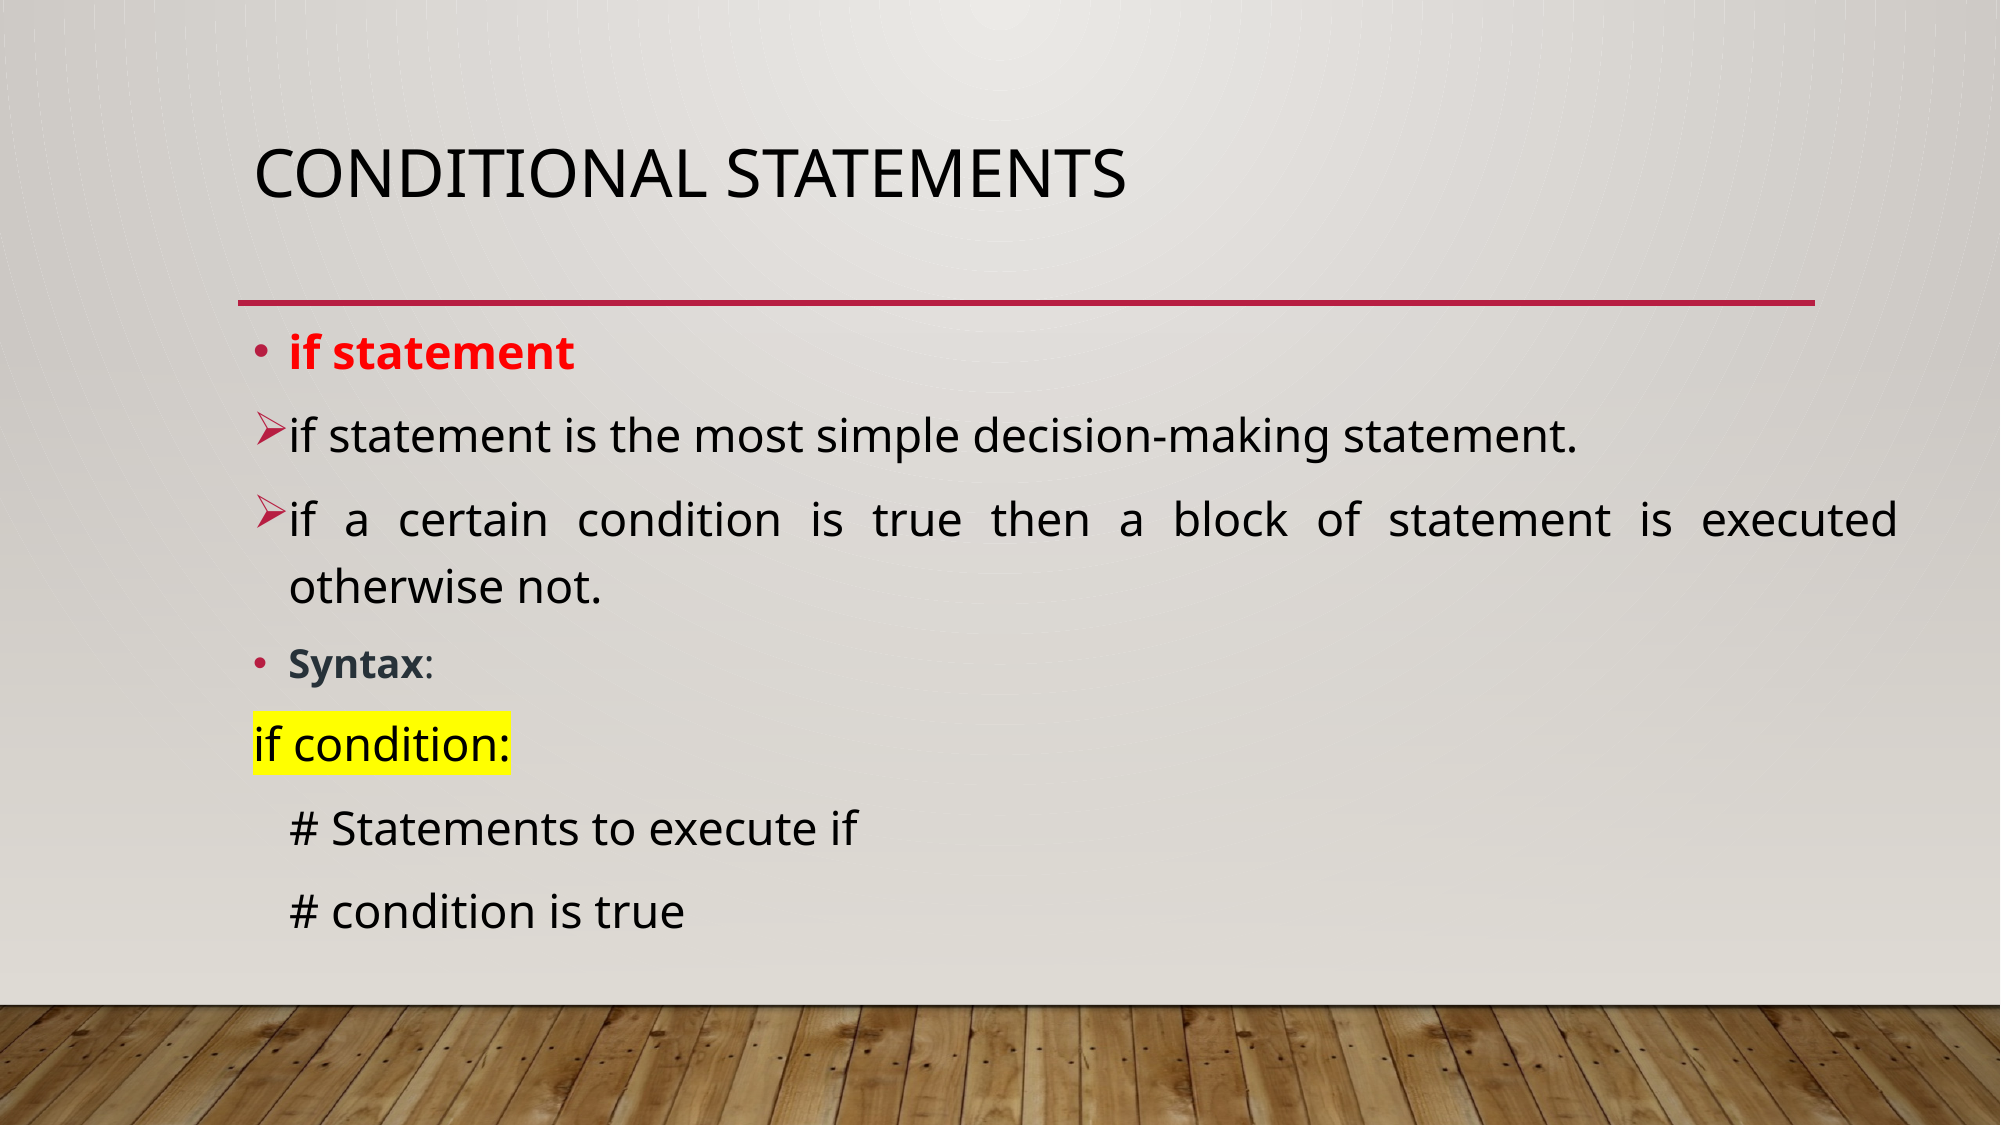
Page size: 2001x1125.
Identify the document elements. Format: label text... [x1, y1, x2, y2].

picture [0, 1005, 2000, 1125]
title Conditional Statements [238, 131, 1814, 304]
list if statement if statement is the most simple decision-making statement. if a certain condition is true then a block of statement is executed otherwise not. Syntax: if condition: # Statements to execute if # condition is true [238, 304, 1916, 950]
